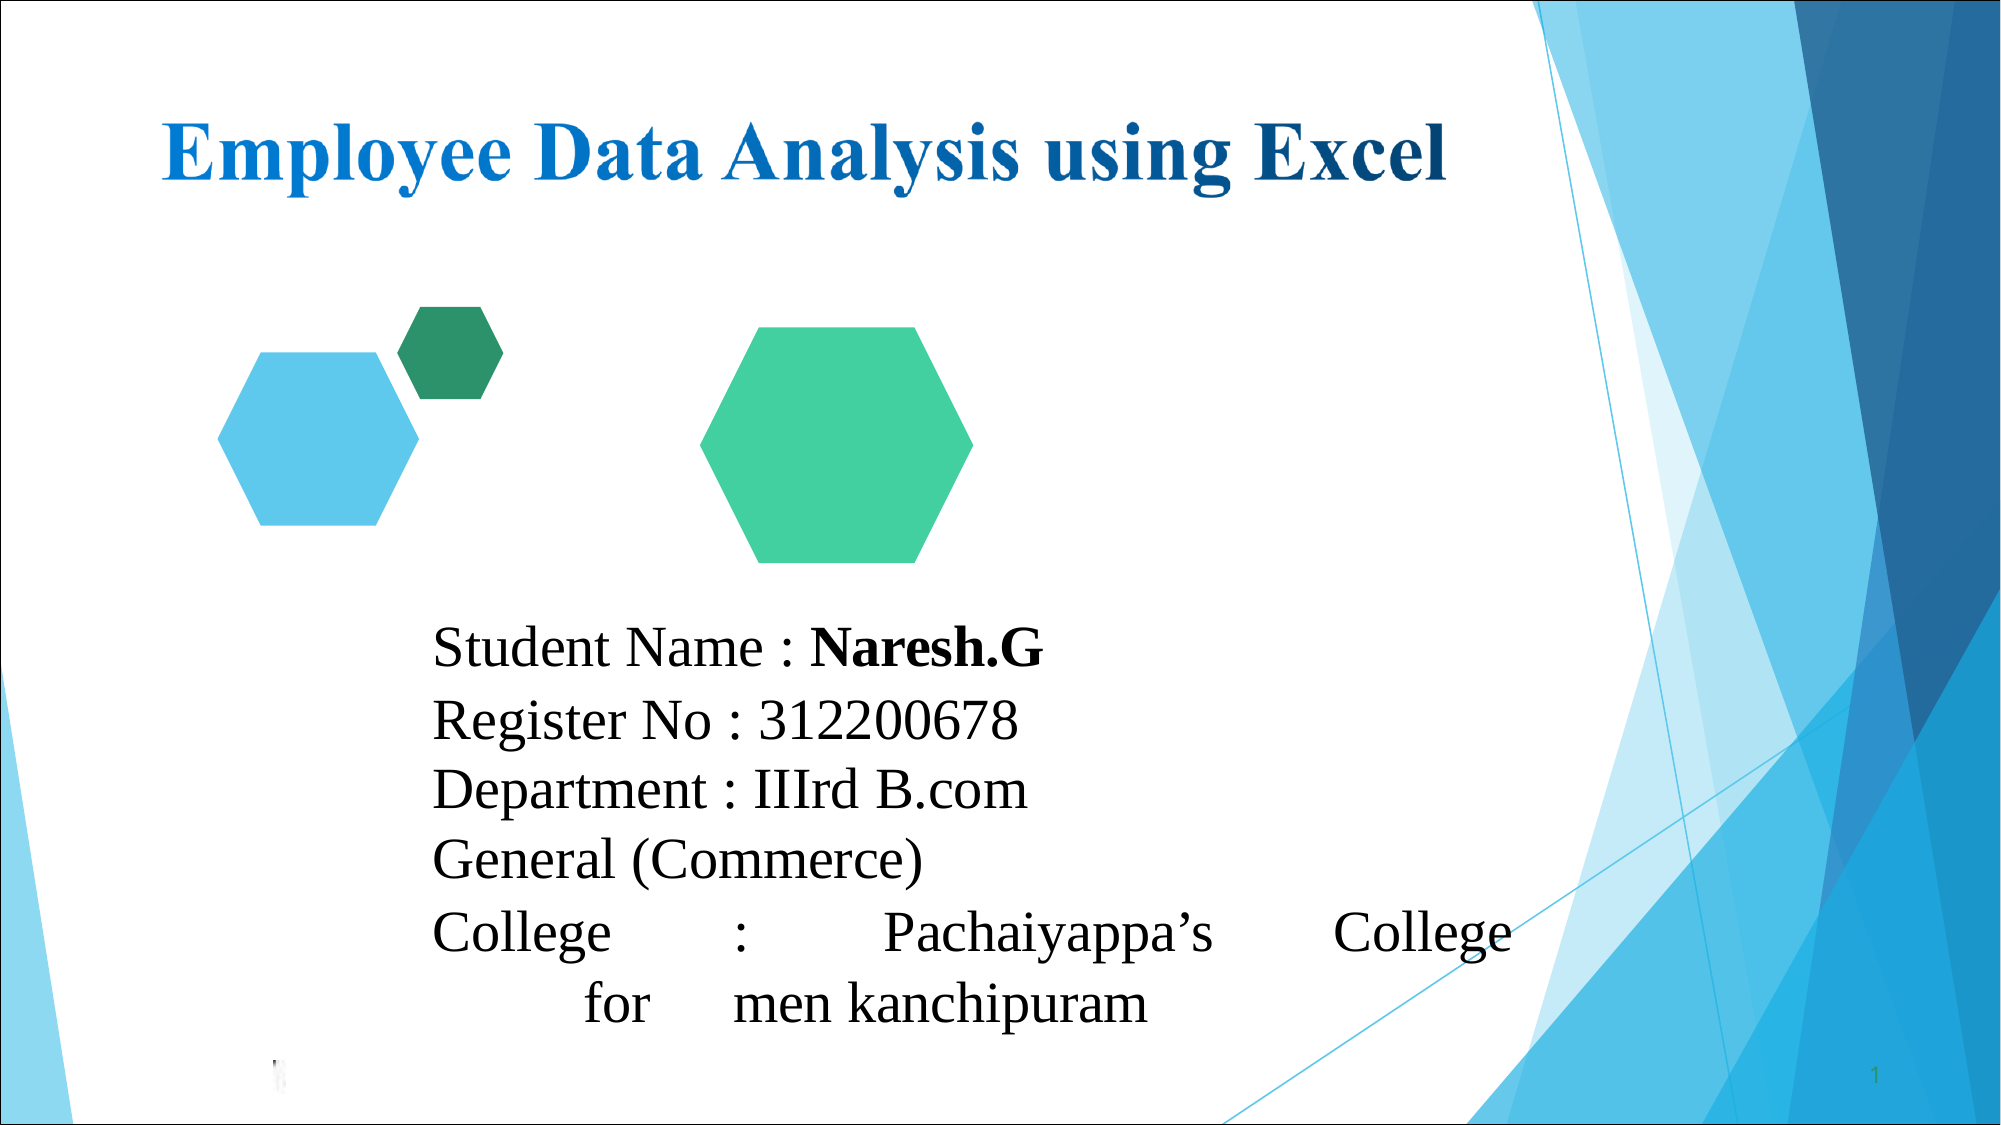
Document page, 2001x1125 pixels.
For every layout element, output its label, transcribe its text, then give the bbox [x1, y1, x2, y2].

text_box Student Name : Naresh.G Register No : 312200678 Department : IIIrd B.com General (Commerce) College : Pachaiyappa’s College for men kanchipuram [430, 602, 1542, 1034]
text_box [217, 306, 504, 526]
text_box [699, 327, 974, 564]
picture [161, 121, 1447, 198]
slide_number 1 [1862, 1059, 1890, 1125]
picture [272, 1060, 286, 1094]
